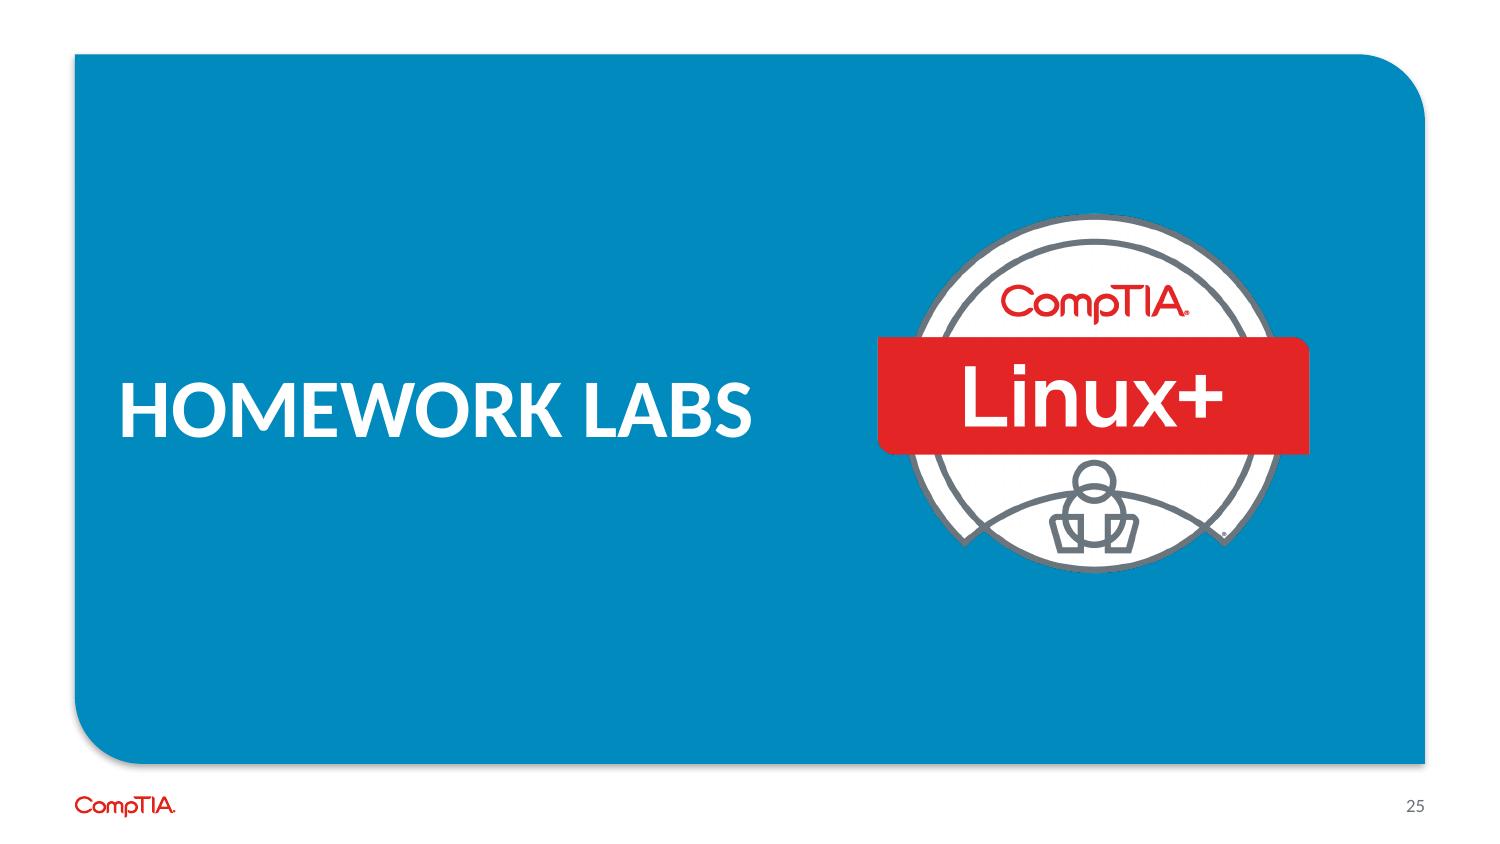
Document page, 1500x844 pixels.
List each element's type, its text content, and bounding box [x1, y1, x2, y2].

slide_number 25 [1382, 782, 1425, 827]
title Homework Labs [118, 320, 797, 489]
picture [878, 214, 1309, 573]
